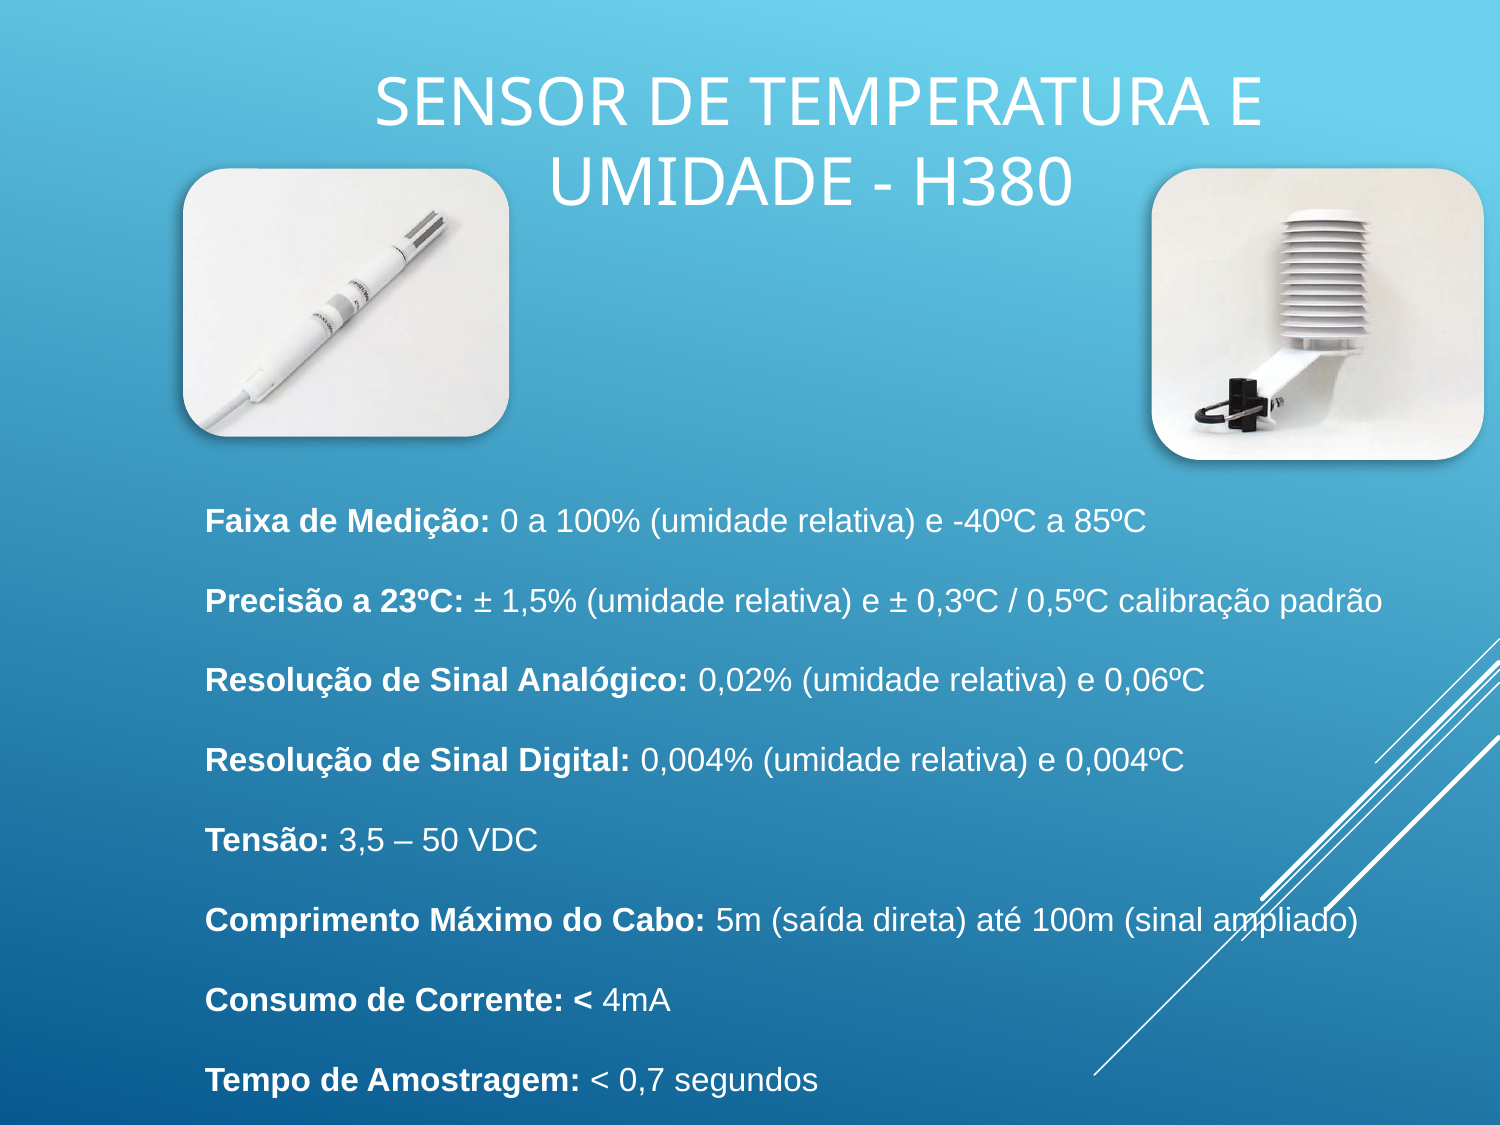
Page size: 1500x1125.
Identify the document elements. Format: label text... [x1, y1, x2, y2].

picture [182, 168, 510, 437]
title Sensor de Temperatura e Umidade - H380 [205, 45, 1436, 233]
text_box Faixa de Medição: 0 a 100% (umidade relativa) e -40ºC a 85ºC Precisão a 23ºC: ± 1,5% (umidade relativa) e ± 0,3ºC / 0,5ºC calibração padrão Resolução de Sinal Analógico: 0,02% (umidade relativa) e 0,06ºC Resolução de Sinal Digital: 0,004% (umidade relativa) e 0,004ºC Tensão: 3,5 – 50 VDC Comprimento Máximo do Cabo: 5m (saída direta) até 100m (sinal ampliado) Consumo de Corrente: < 4mA Tempo de Amostragem: < 0,7 segundos [190, 491, 1400, 1125]
picture [1151, 168, 1485, 461]
